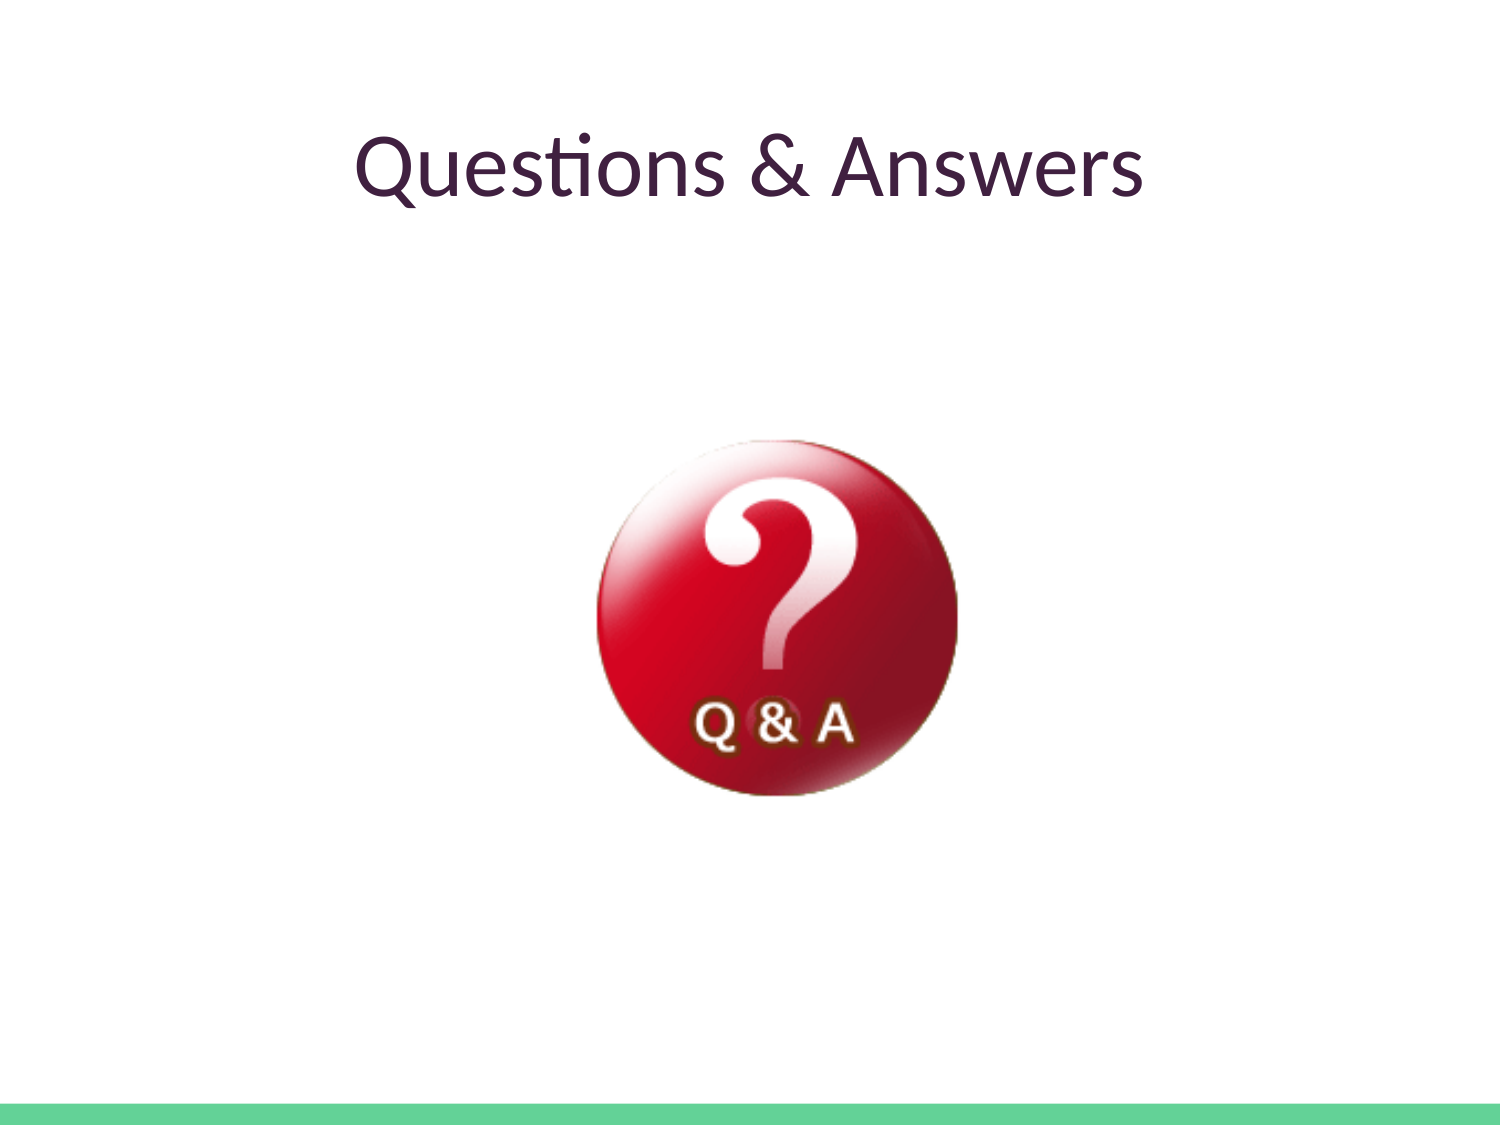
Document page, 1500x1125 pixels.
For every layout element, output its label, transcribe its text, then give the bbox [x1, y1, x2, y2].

picture [560, 408, 1010, 851]
title Questions & Answers [51, 97, 1449, 223]
